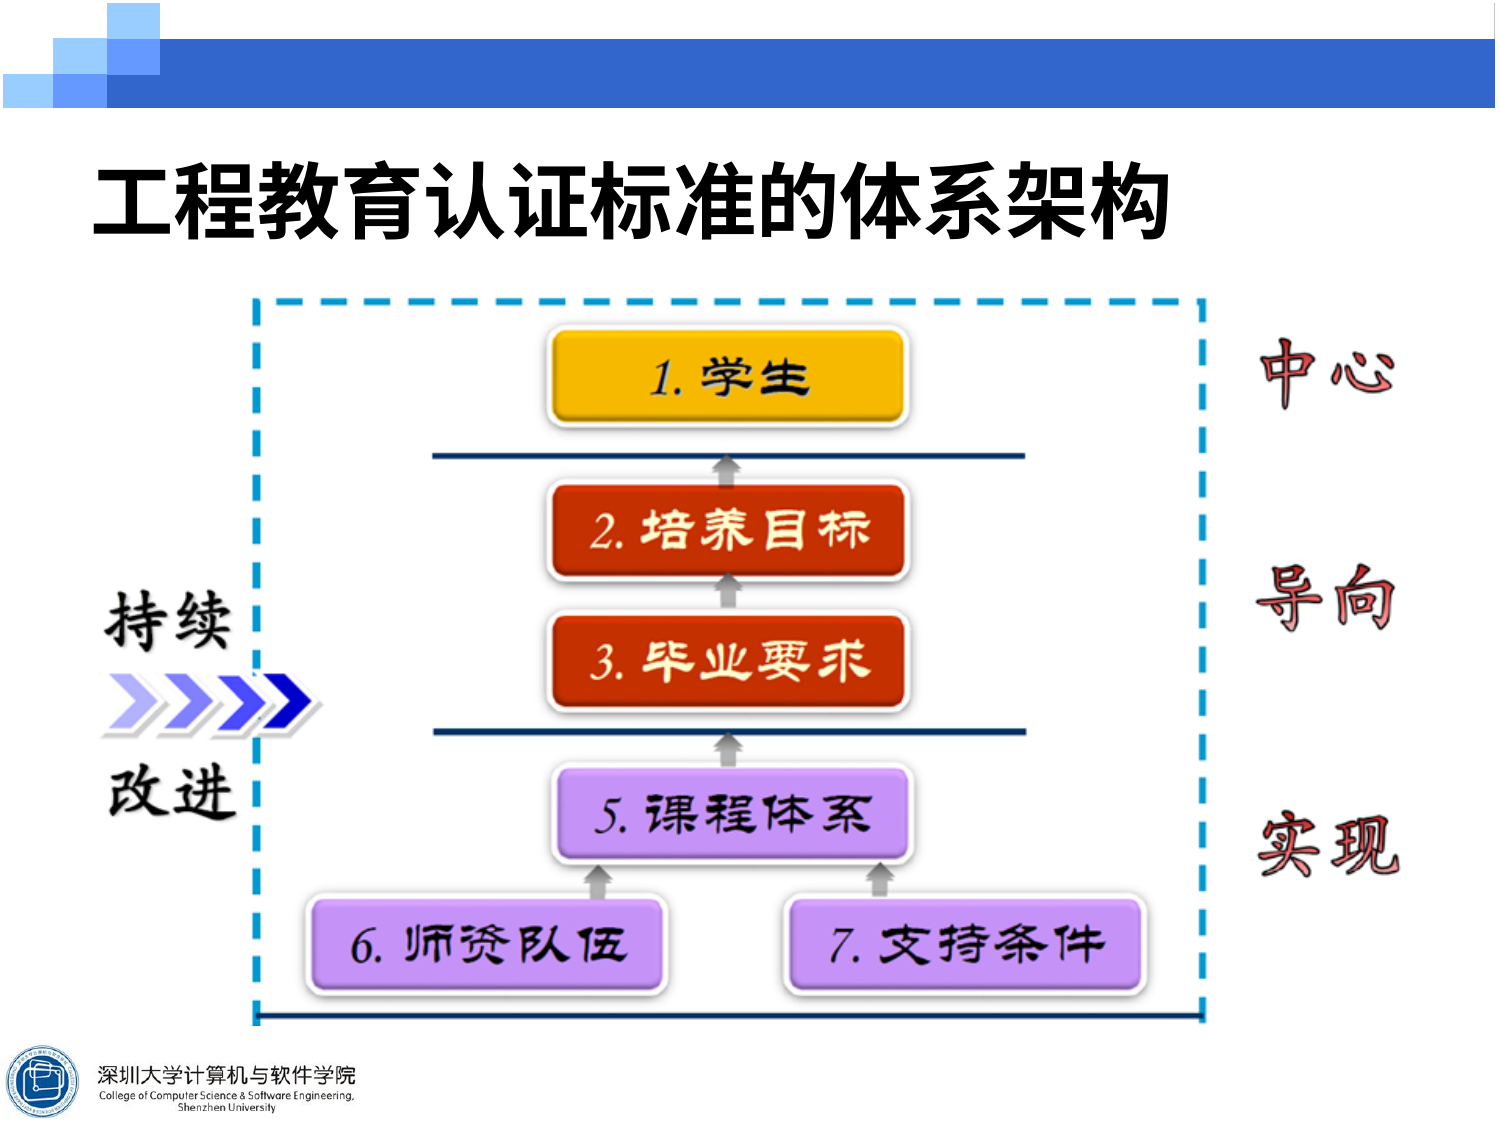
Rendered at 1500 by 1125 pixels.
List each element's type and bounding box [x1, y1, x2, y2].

picture [3, 3, 1500, 108]
picture [76, 278, 1415, 1026]
picture [2, 1041, 359, 1121]
